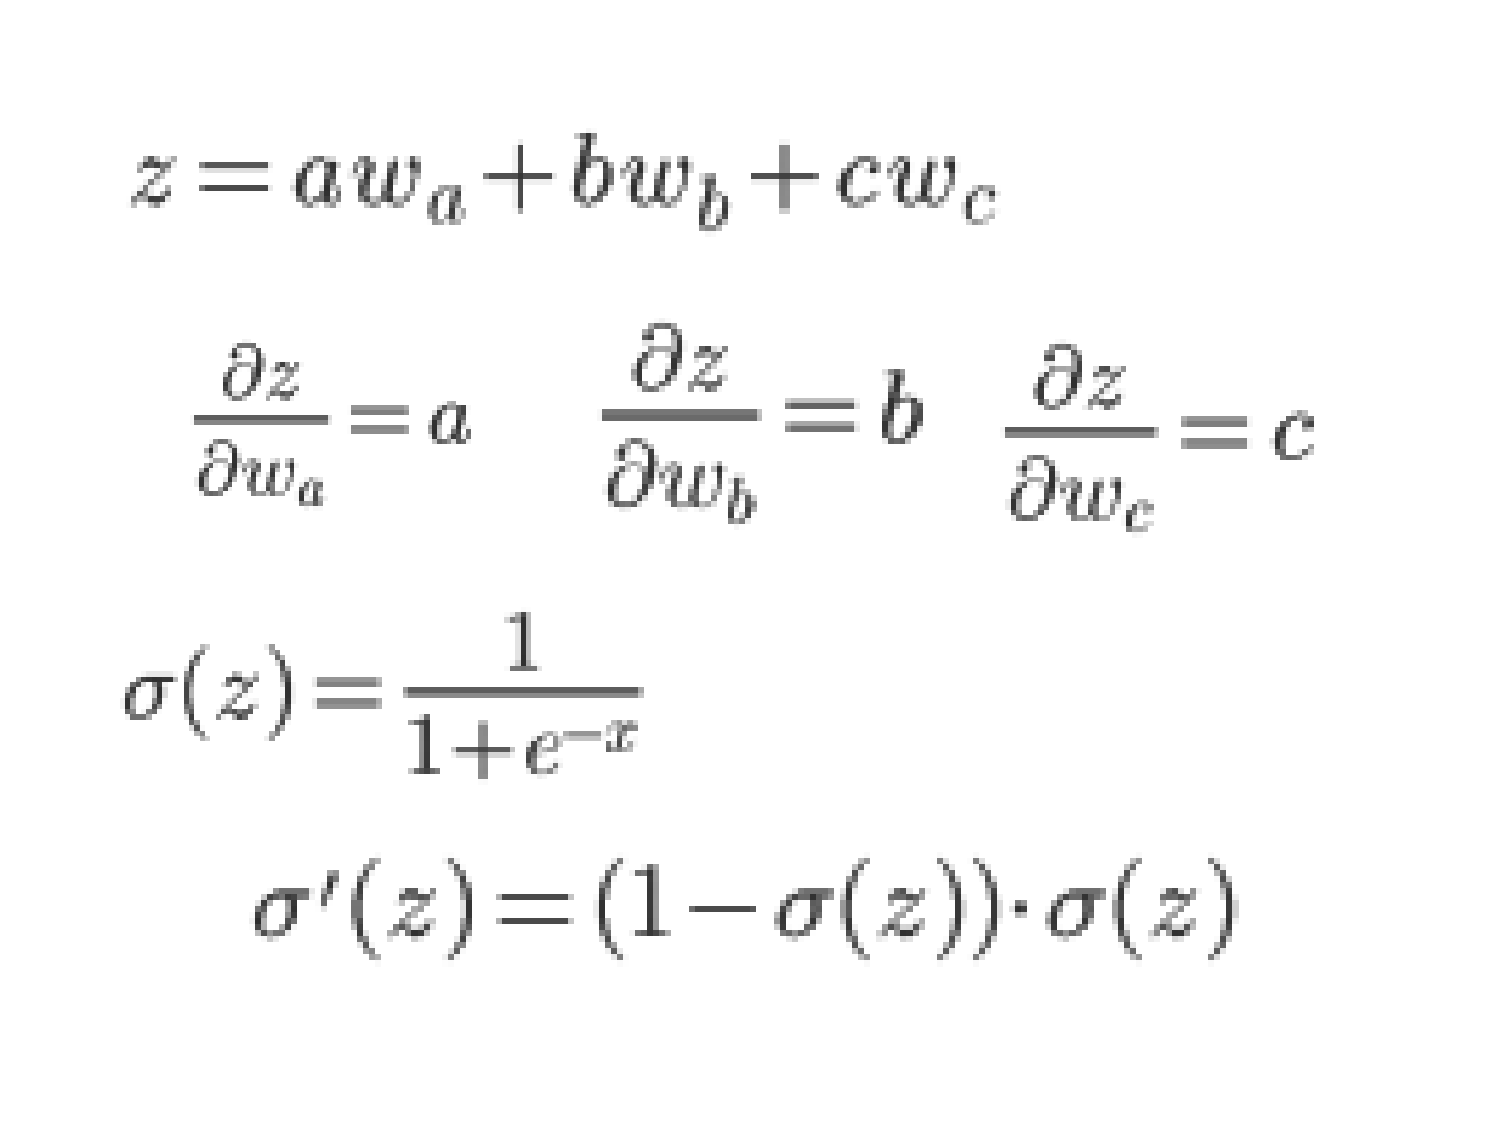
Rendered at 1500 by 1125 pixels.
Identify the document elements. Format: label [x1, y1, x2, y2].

picture [190, 339, 471, 511]
picture [249, 852, 1239, 967]
picture [120, 607, 644, 785]
picture [597, 318, 923, 530]
picture [126, 128, 1001, 237]
picture [1000, 339, 1314, 539]
